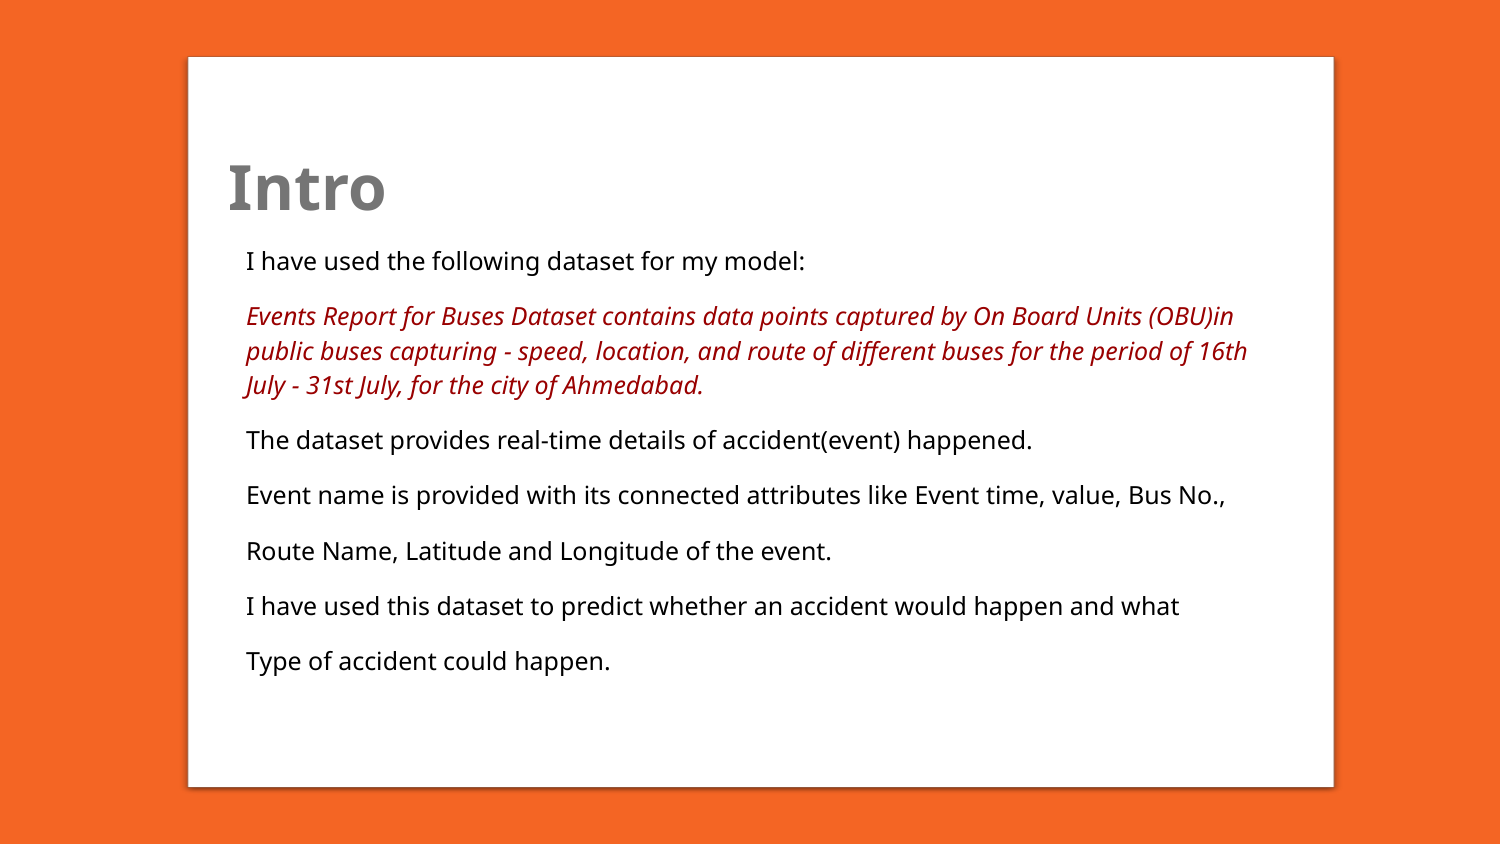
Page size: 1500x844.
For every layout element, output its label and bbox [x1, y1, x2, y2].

picture [142, 26, 1381, 818]
